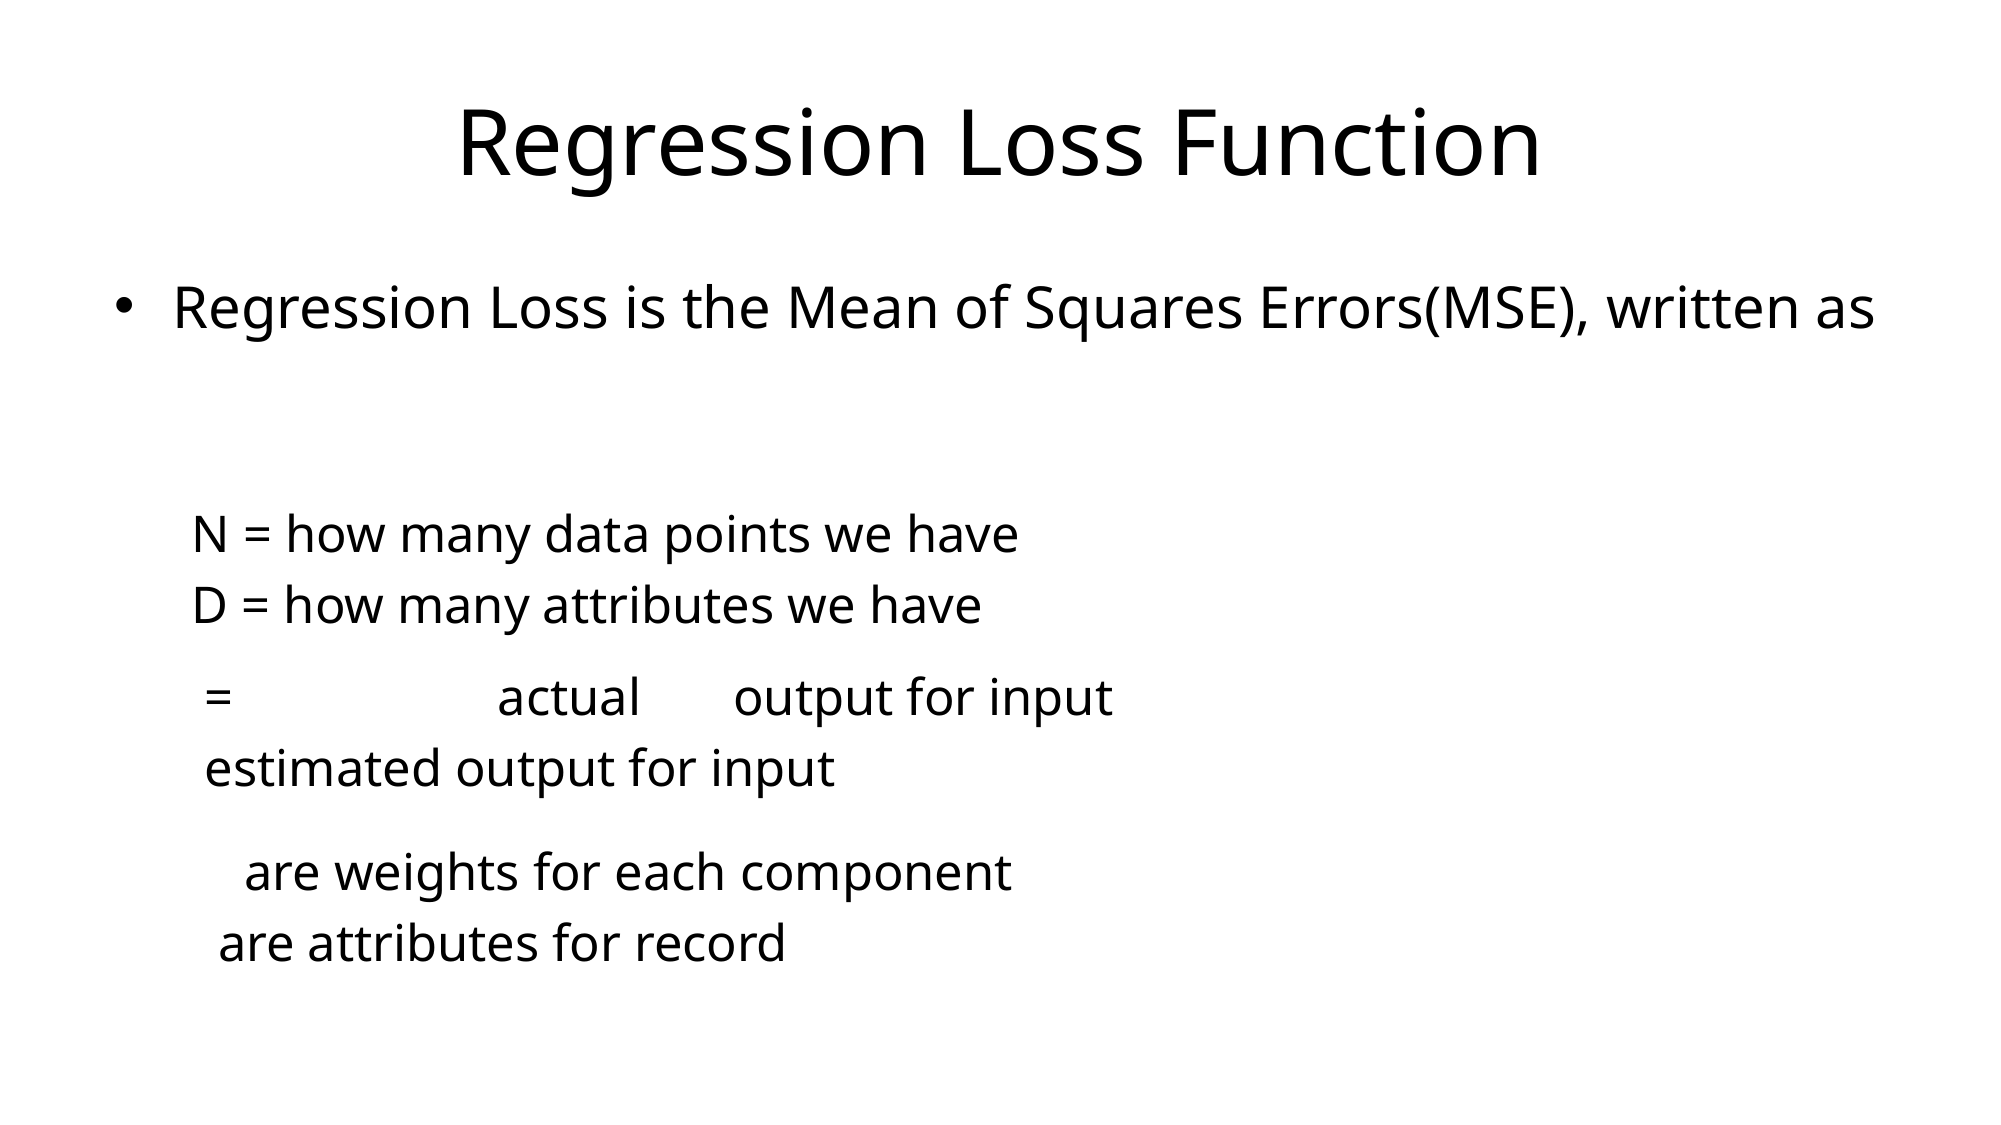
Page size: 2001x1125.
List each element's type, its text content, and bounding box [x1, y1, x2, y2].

title Regression Loss Function [99, 45, 1900, 233]
